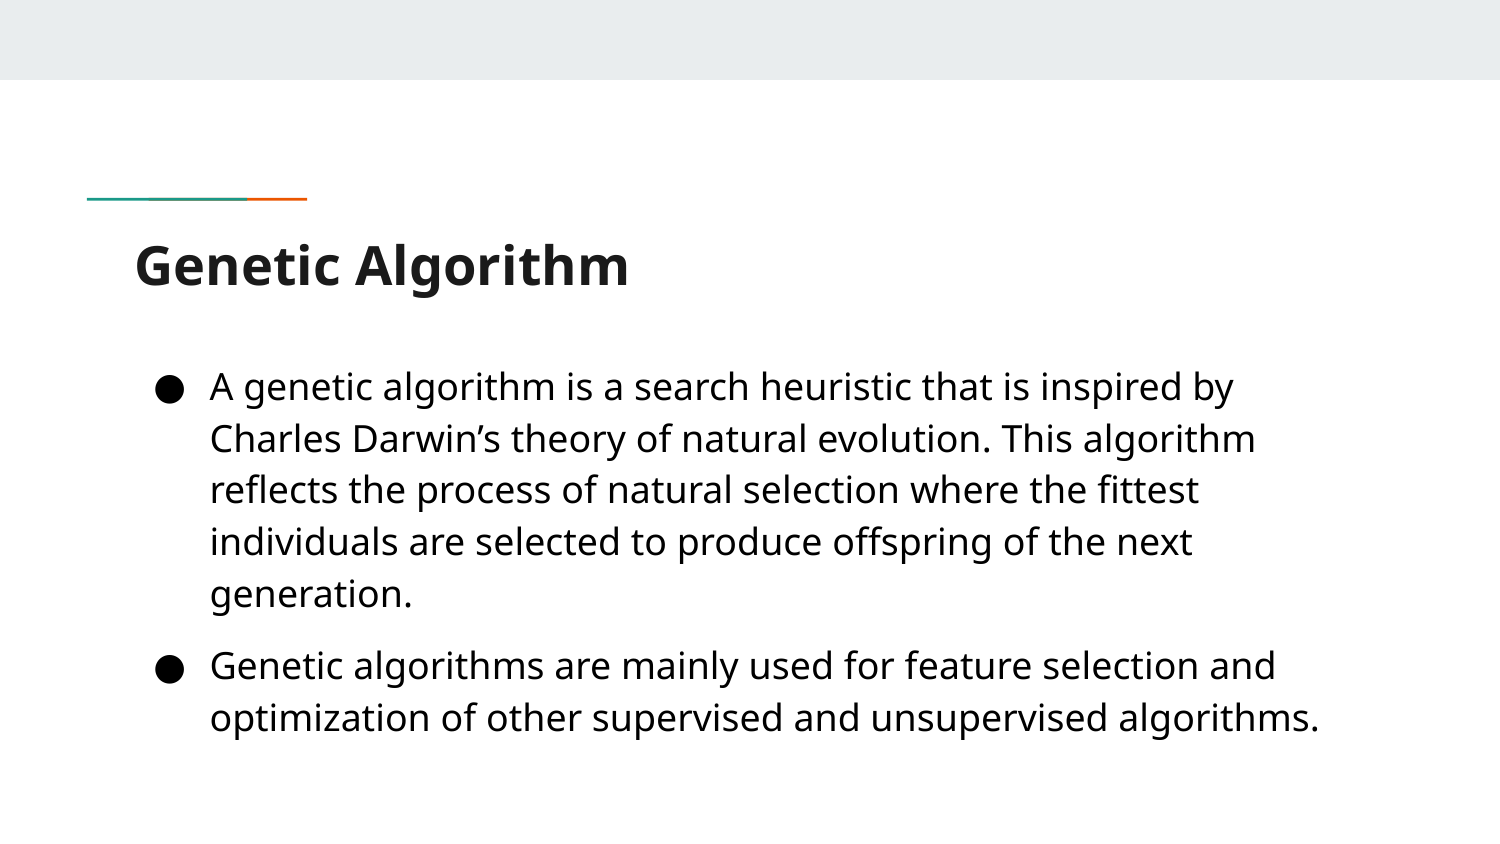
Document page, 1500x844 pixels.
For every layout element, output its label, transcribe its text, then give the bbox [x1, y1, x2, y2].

title Genetic Algorithm [493, 216, 1381, 305]
list A genetic algorithm is a search heuristic that is inspired by Charles Darwin’s theory of natural evolution. This algorithm reflects the process of natural selection where the fittest individuals are selected to produce offspring of the next generation. Genetic algorithms are mainly used for feature selection and optimization of other supervised and unsupervised algorithms. [119, 341, 1381, 712]
text_box [0, 0, 493, 493]
